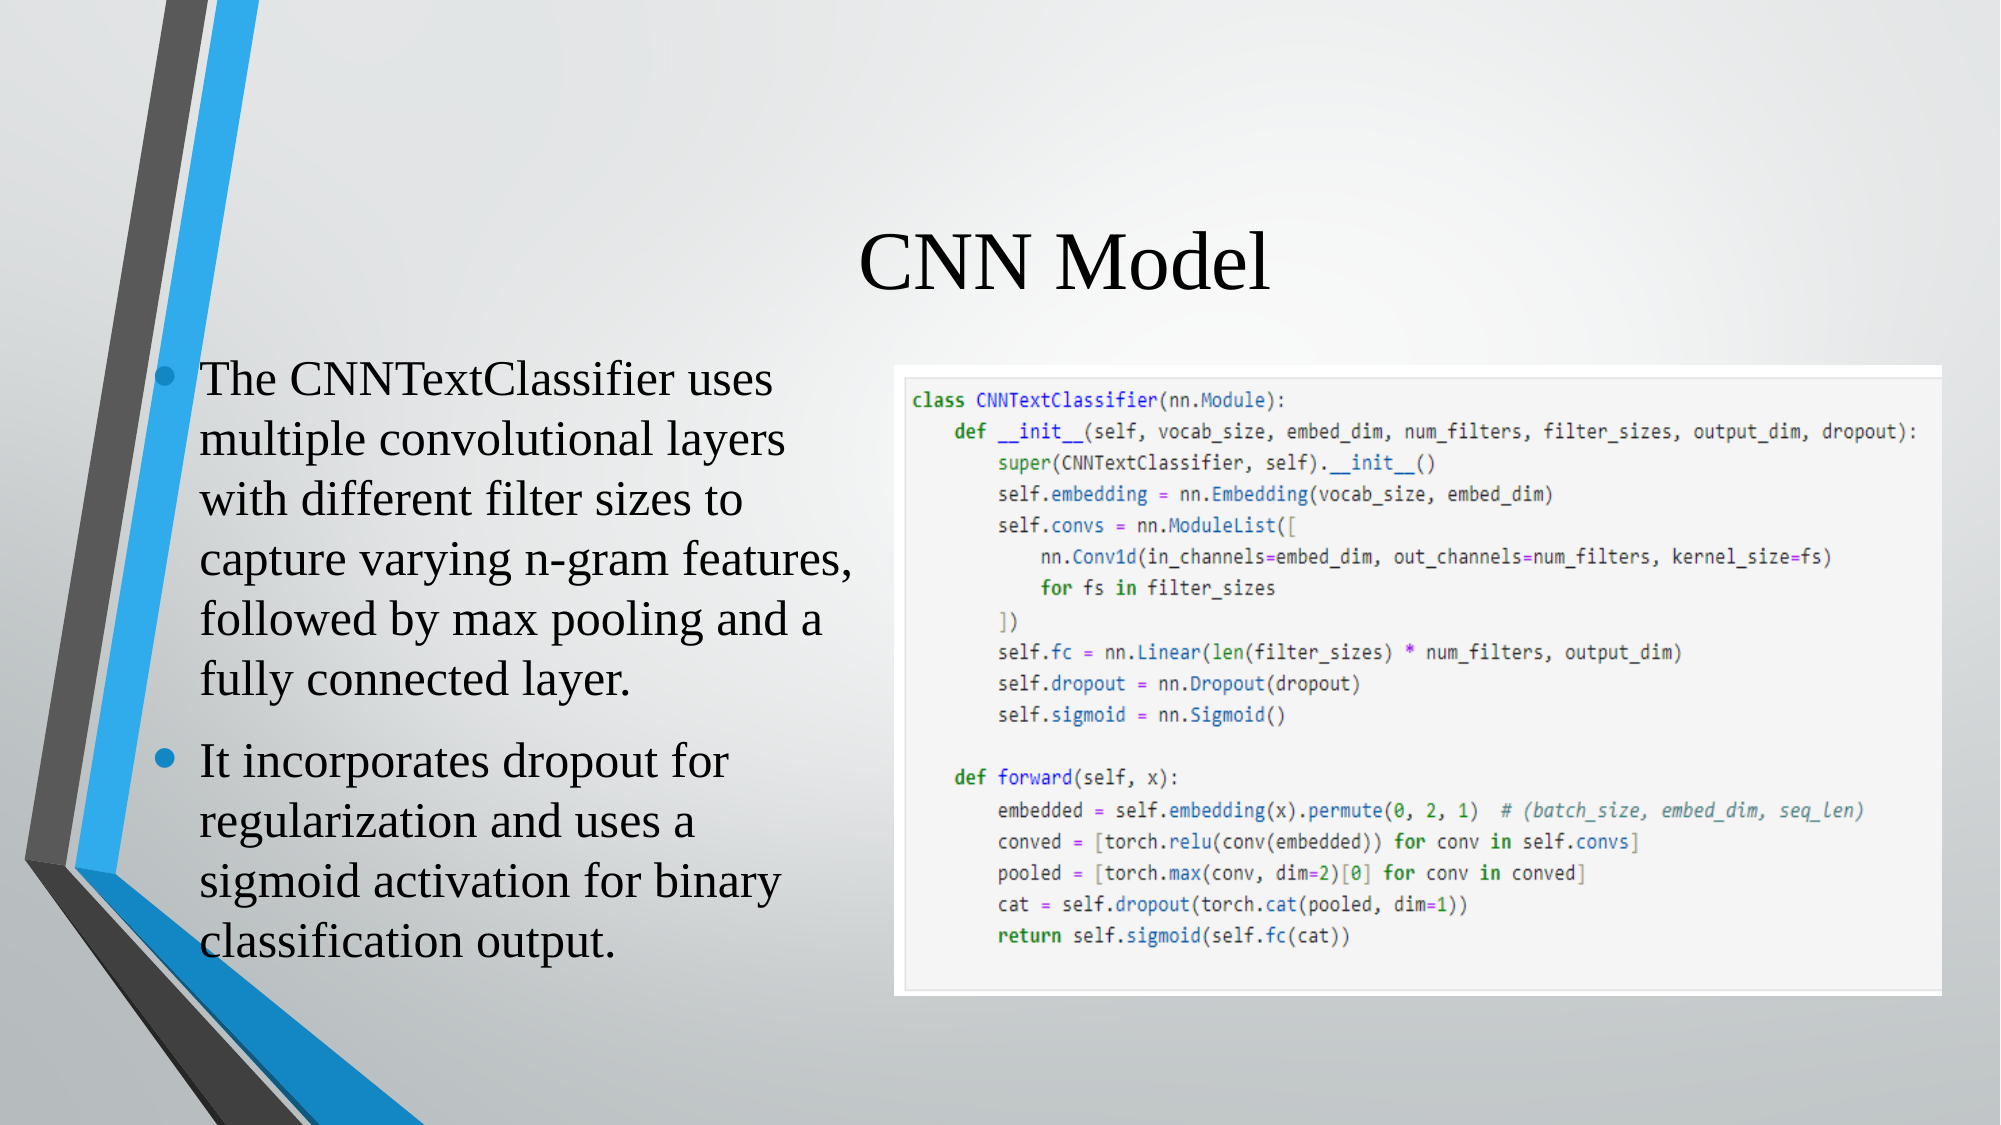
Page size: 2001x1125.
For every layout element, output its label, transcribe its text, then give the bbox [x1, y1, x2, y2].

list The CNNTextClassifier uses multiple convolutional layers with different filter sizes to capture varying n-gram features, followed by max pooling and a fully connected layer. It incorporates dropout for regularization and uses a sigmoid activation for binary classification output. [137, 299, 882, 1014]
picture [893, 365, 1942, 996]
title CNN Model [243, 112, 1887, 400]
